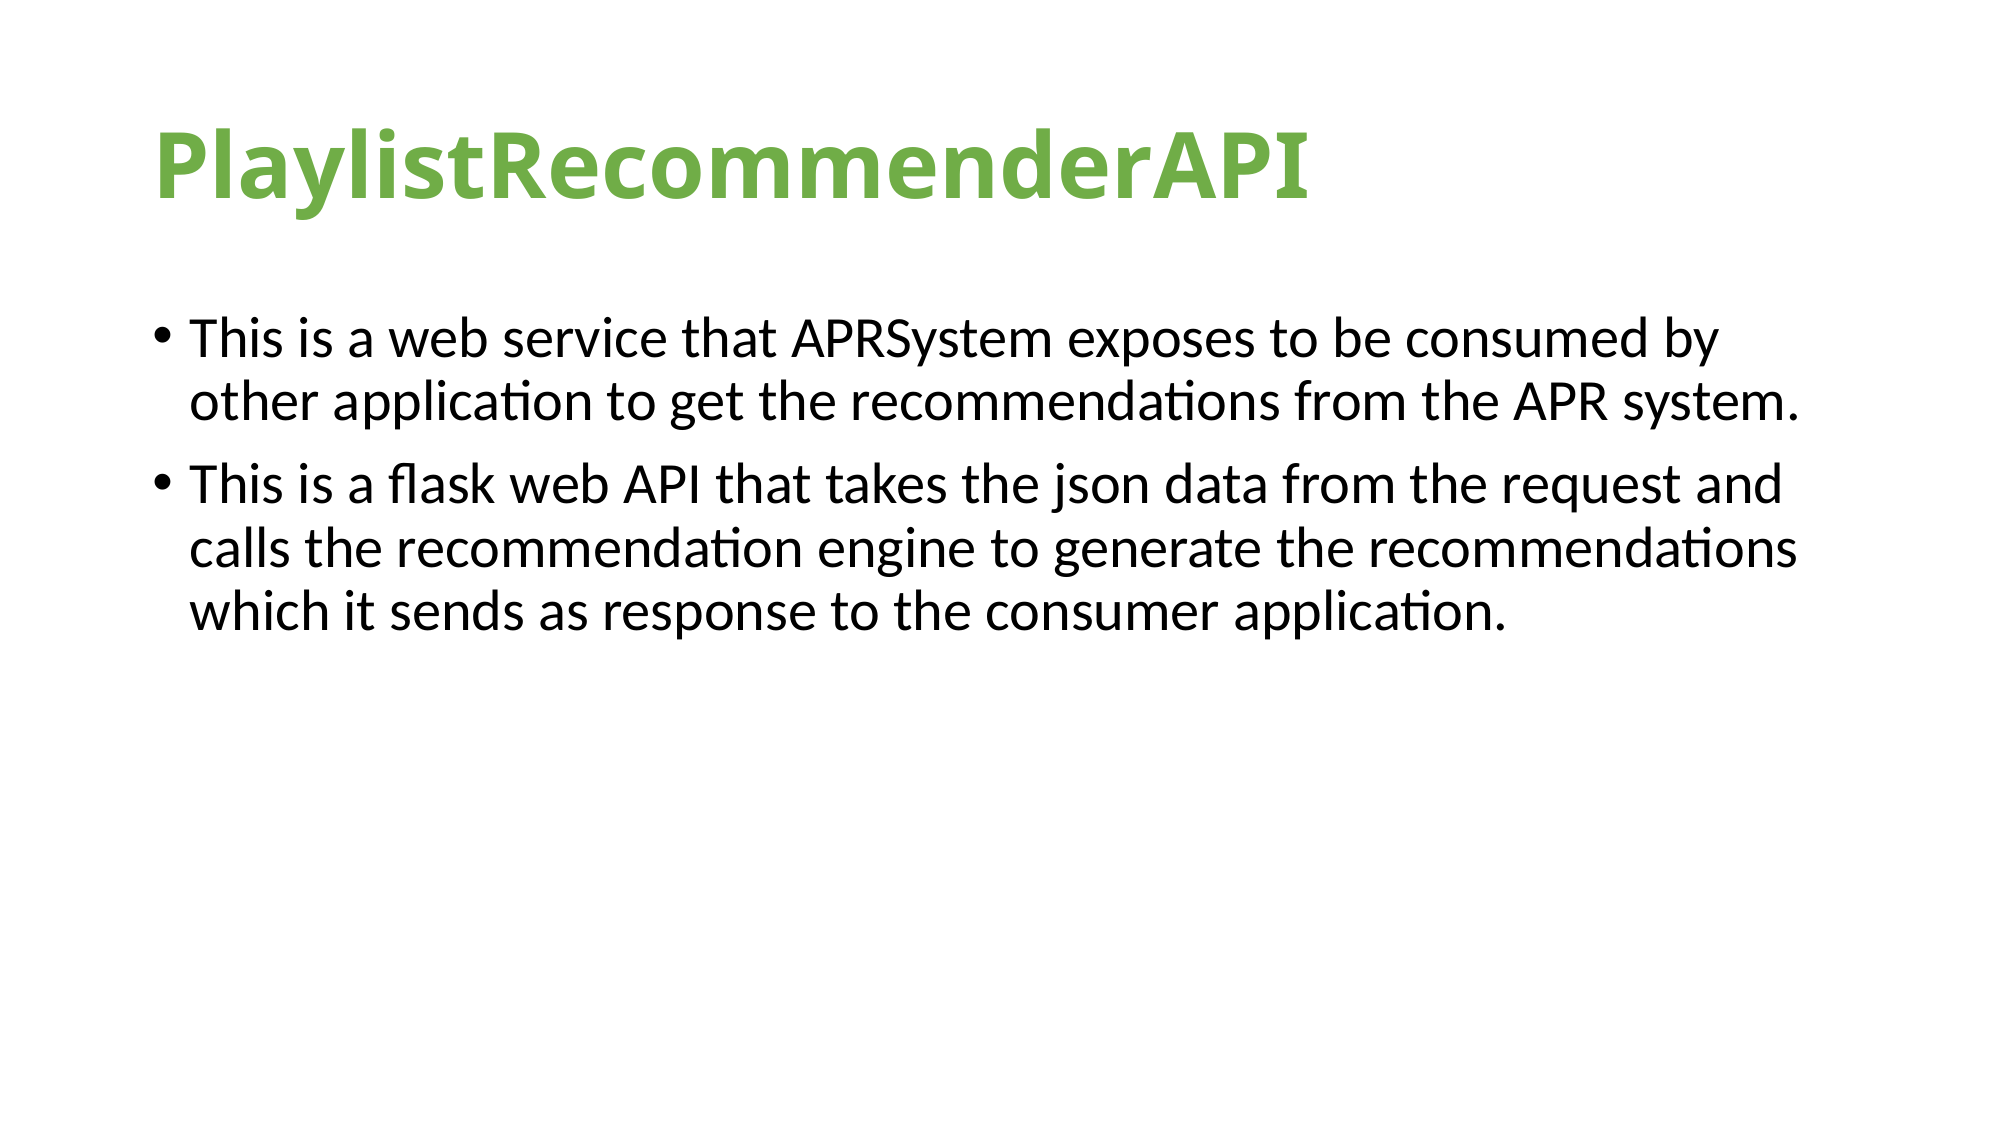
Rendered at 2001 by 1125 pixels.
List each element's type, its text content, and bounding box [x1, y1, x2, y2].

list This is a web service that APRSystem exposes to be consumed by other application to get the recommendations from the APR system. This is a flask web API that takes the json data from the request and calls the recommendation engine to generate the recommendations which it sends as response to the consumer application. [137, 299, 1863, 1014]
title PlaylistRecommenderAPI [137, 59, 1863, 278]
